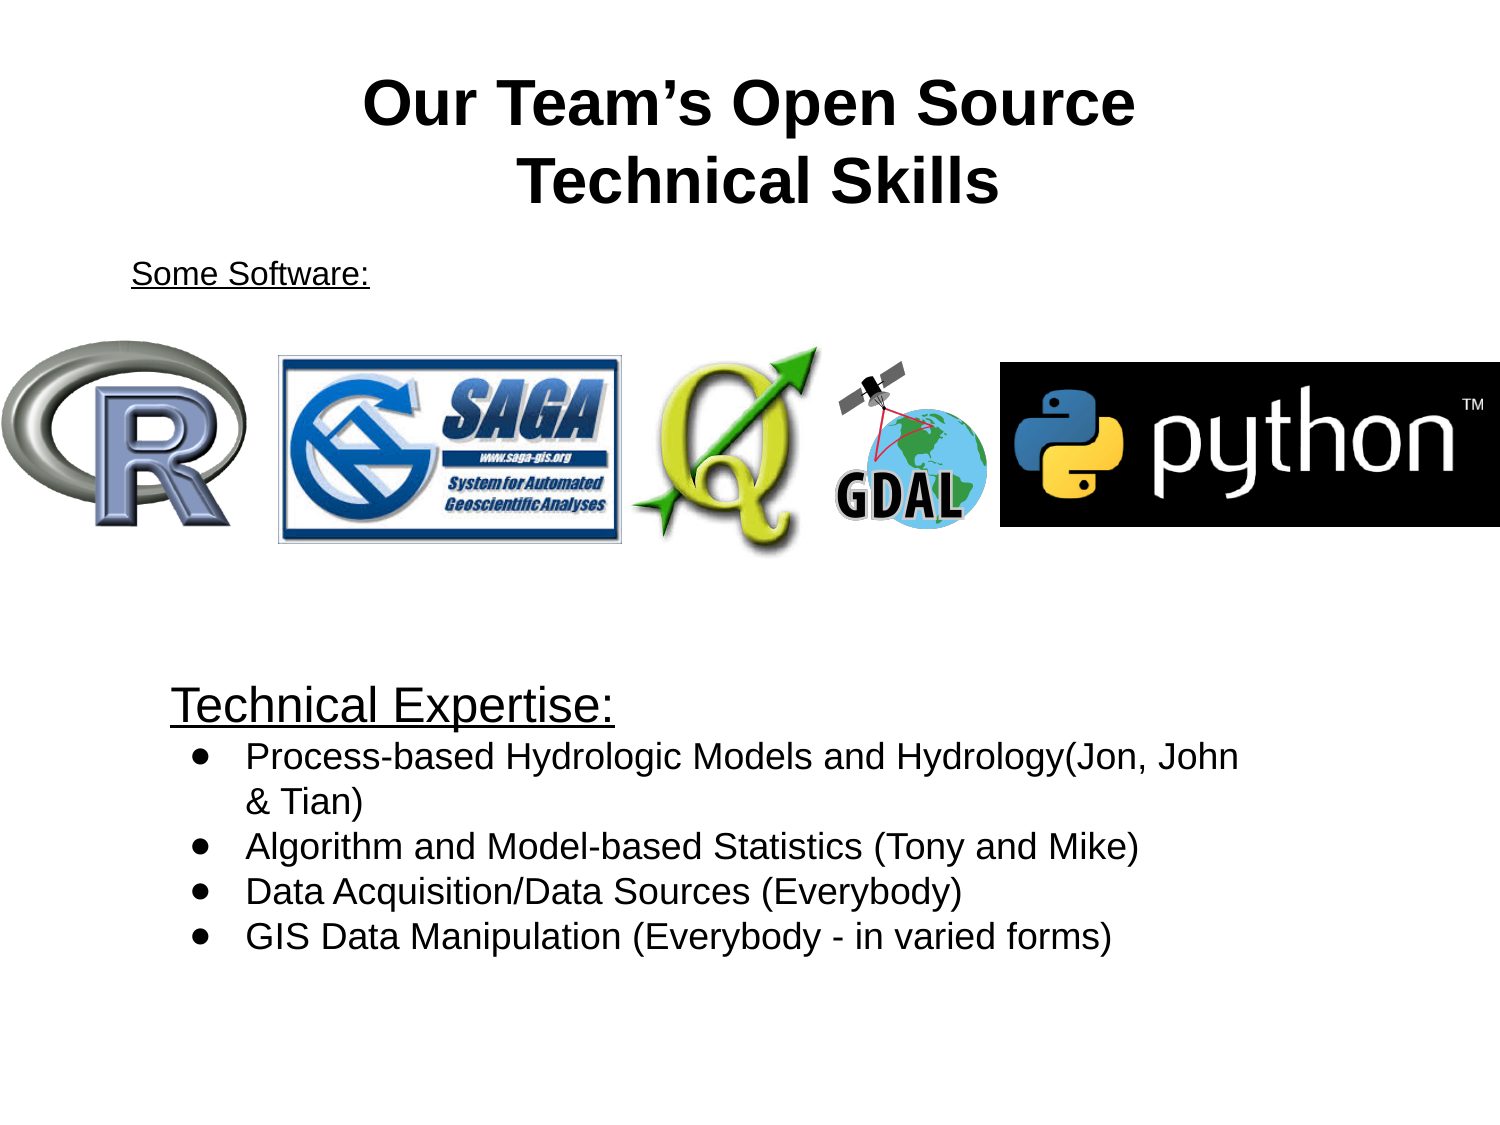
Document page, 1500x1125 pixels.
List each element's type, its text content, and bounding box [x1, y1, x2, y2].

picture [0, 338, 247, 527]
title Our Team’s Open Source Technical Skills [0, 45, 1500, 233]
text_box Some Software: [116, 236, 616, 307]
picture [835, 360, 988, 529]
text_box Technical Expertise: Process-based Hydrologic Models and Hydrology(Jon, John & Tian) Algorithm and Model-based Statistics (Tony and Mike) Data Acquisition/Data Sources (Everybody) GIS Data Manipulation (Everybody - in varied forms) [155, 656, 1257, 998]
picture [278, 355, 622, 544]
picture [628, 340, 822, 559]
picture [1000, 362, 1500, 527]
